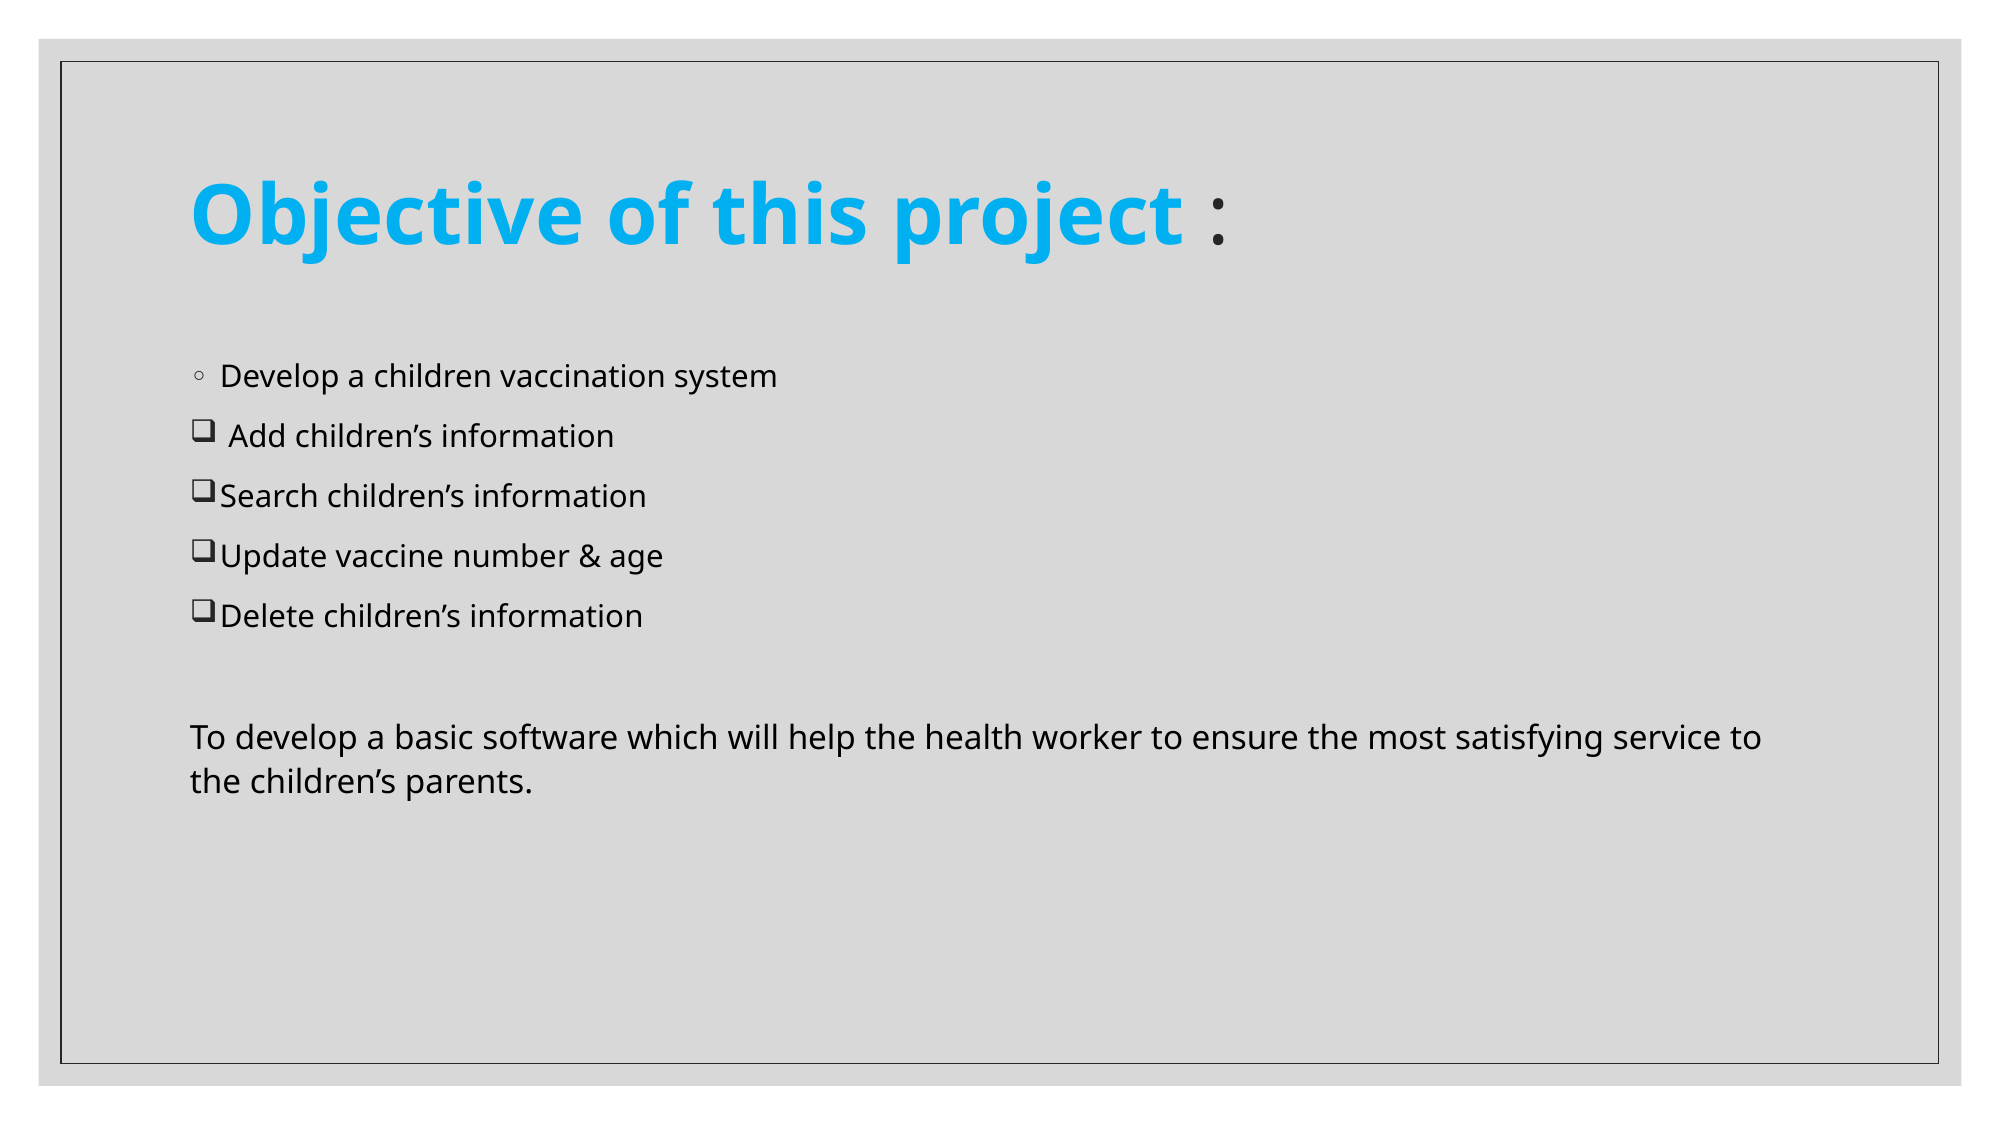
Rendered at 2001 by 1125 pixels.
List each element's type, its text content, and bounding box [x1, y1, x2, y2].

list Develop a children vaccination system Add children’s information Search children’s information Update vaccine number & age Delete children’s information To develop a basic software which will help the health worker to ensure the most satisfying service to the children’s parents. [174, 345, 1825, 977]
title Objective of this project : [174, 105, 1825, 331]
